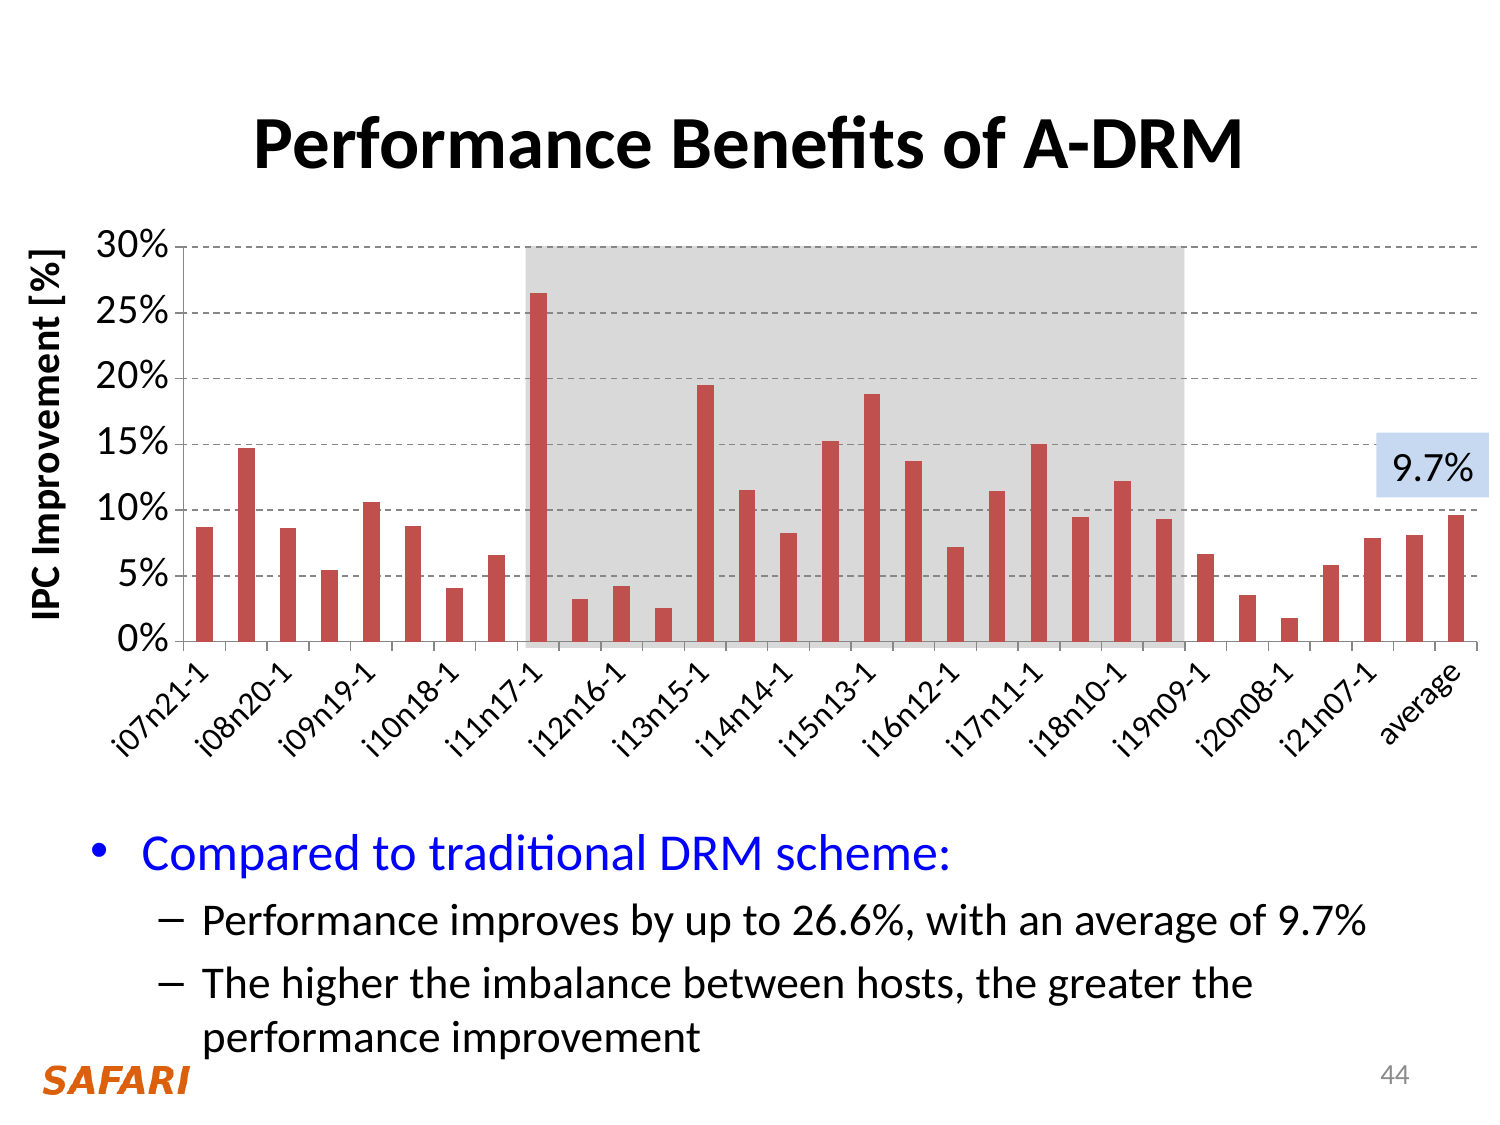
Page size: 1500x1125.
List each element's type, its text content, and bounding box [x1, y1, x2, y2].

picture [40, 1058, 195, 1104]
list Compared to traditional DRM scheme: Performance improves by up to 26.6%, with an average of 9.7% The higher the imbalance between hosts, the greater the performance improvement [75, 810, 1425, 1106]
chart [0, 196, 1500, 788]
title Performance Benefits of A-DRM [0, 45, 1500, 195]
